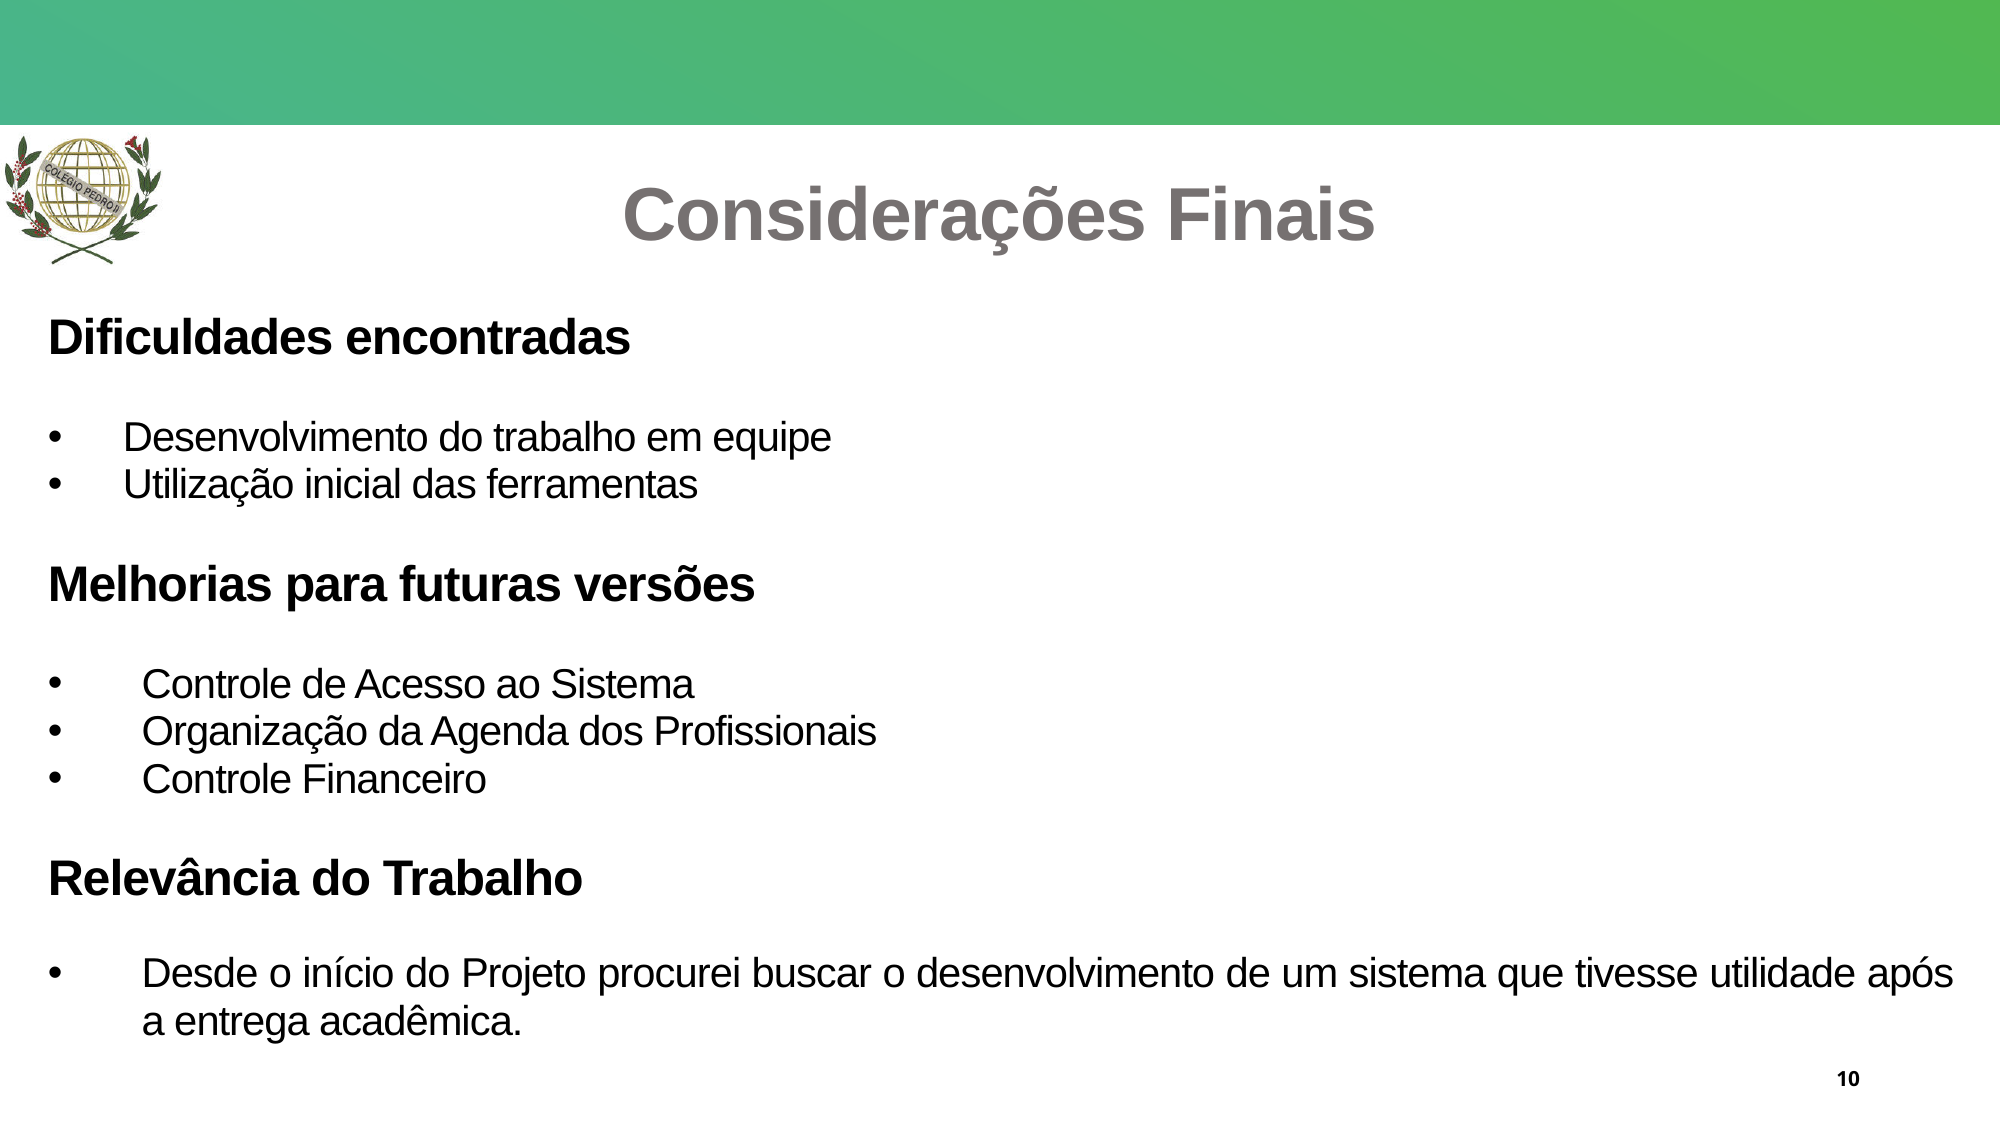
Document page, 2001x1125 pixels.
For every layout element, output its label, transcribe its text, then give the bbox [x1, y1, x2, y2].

picture [0, 126, 164, 275]
text_box Dificuldades encontradas Desenvolvimento do trabalho em equipe Utilização inicial das ferramentas Melhorias para futuras versões Controle de Acesso ao Sistema Organização da Agenda dos Profissionais Controle Financeiro Relevância do Trabalho Desde o início do Projeto procurei buscar o desenvolvimento de um sistema que tivesse utilidade após a entrega acadêmica. [32, 301, 1968, 1064]
title Considerações Finais [164, 164, 1968, 269]
slide_number 10 [1788, 1064, 1875, 1110]
